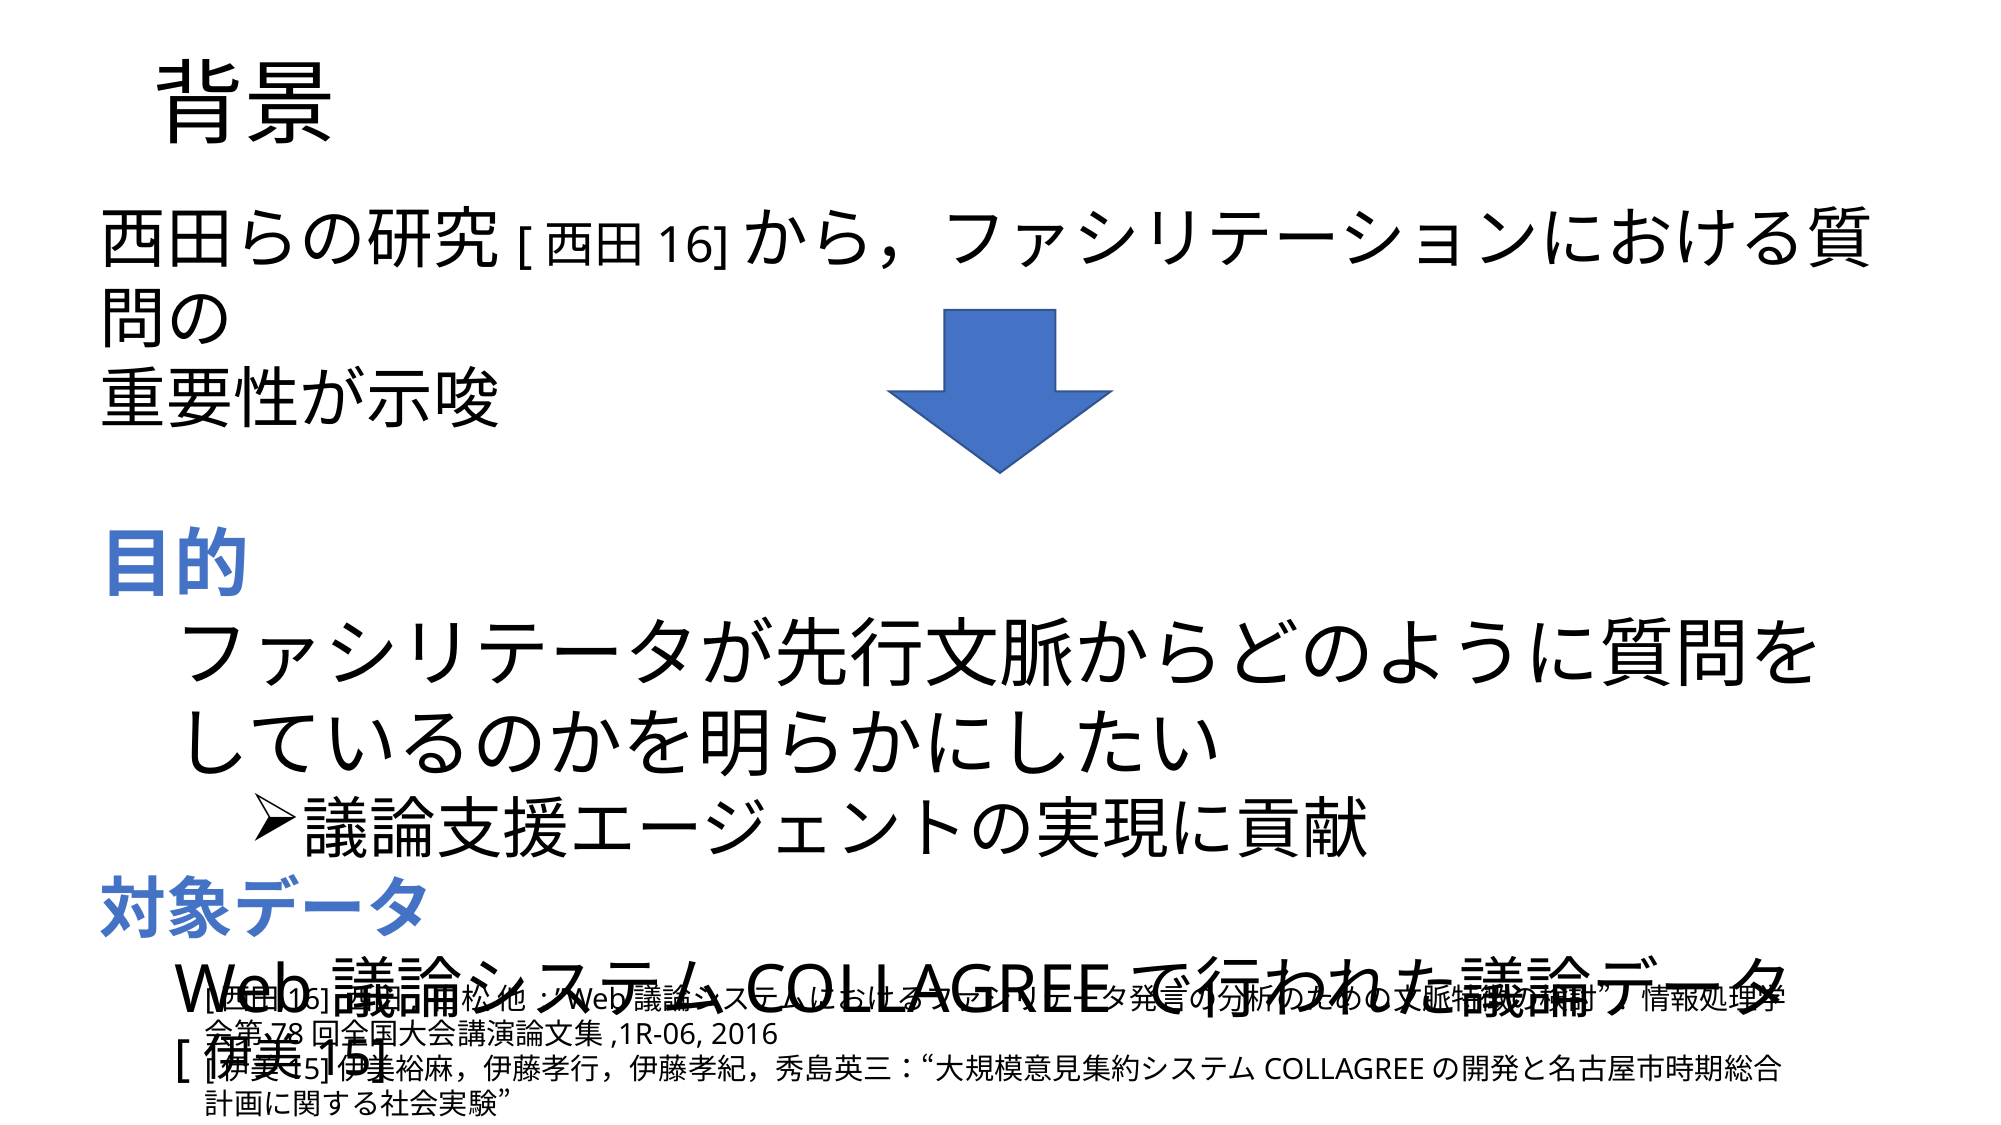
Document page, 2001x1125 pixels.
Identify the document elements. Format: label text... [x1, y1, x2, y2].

title 背景 [137, 25, 1863, 188]
text_box [885, 308, 1115, 475]
text_box [西田16] 西田, 白松 他 : ”Web議論システムにおけるファシリテータ発言の分析のための文脈特徴の検討”. 情報処理学会第78回全国大会講演論文集,1R-06, 2016 [伊美15]伊美裕麻，伊藤孝行，伊藤孝紀，秀島英三：“大規模意見集約システムCOLLAGREEの開発と名古屋市時期総合計画に関する社会実験” [190, 972, 1810, 1125]
list 西田らの研究[西田16]から，ファシリテーションにおける質問の 重要性が示唆 目的 ファシリテータが先行文脈からどのように質問をしているのかを明らかにしたい 議論支援エージェントの実現に貢献 対象データ Web議論システムCOLLAGREEで行われた議論データ[伊美15] [84, 188, 1895, 1037]
